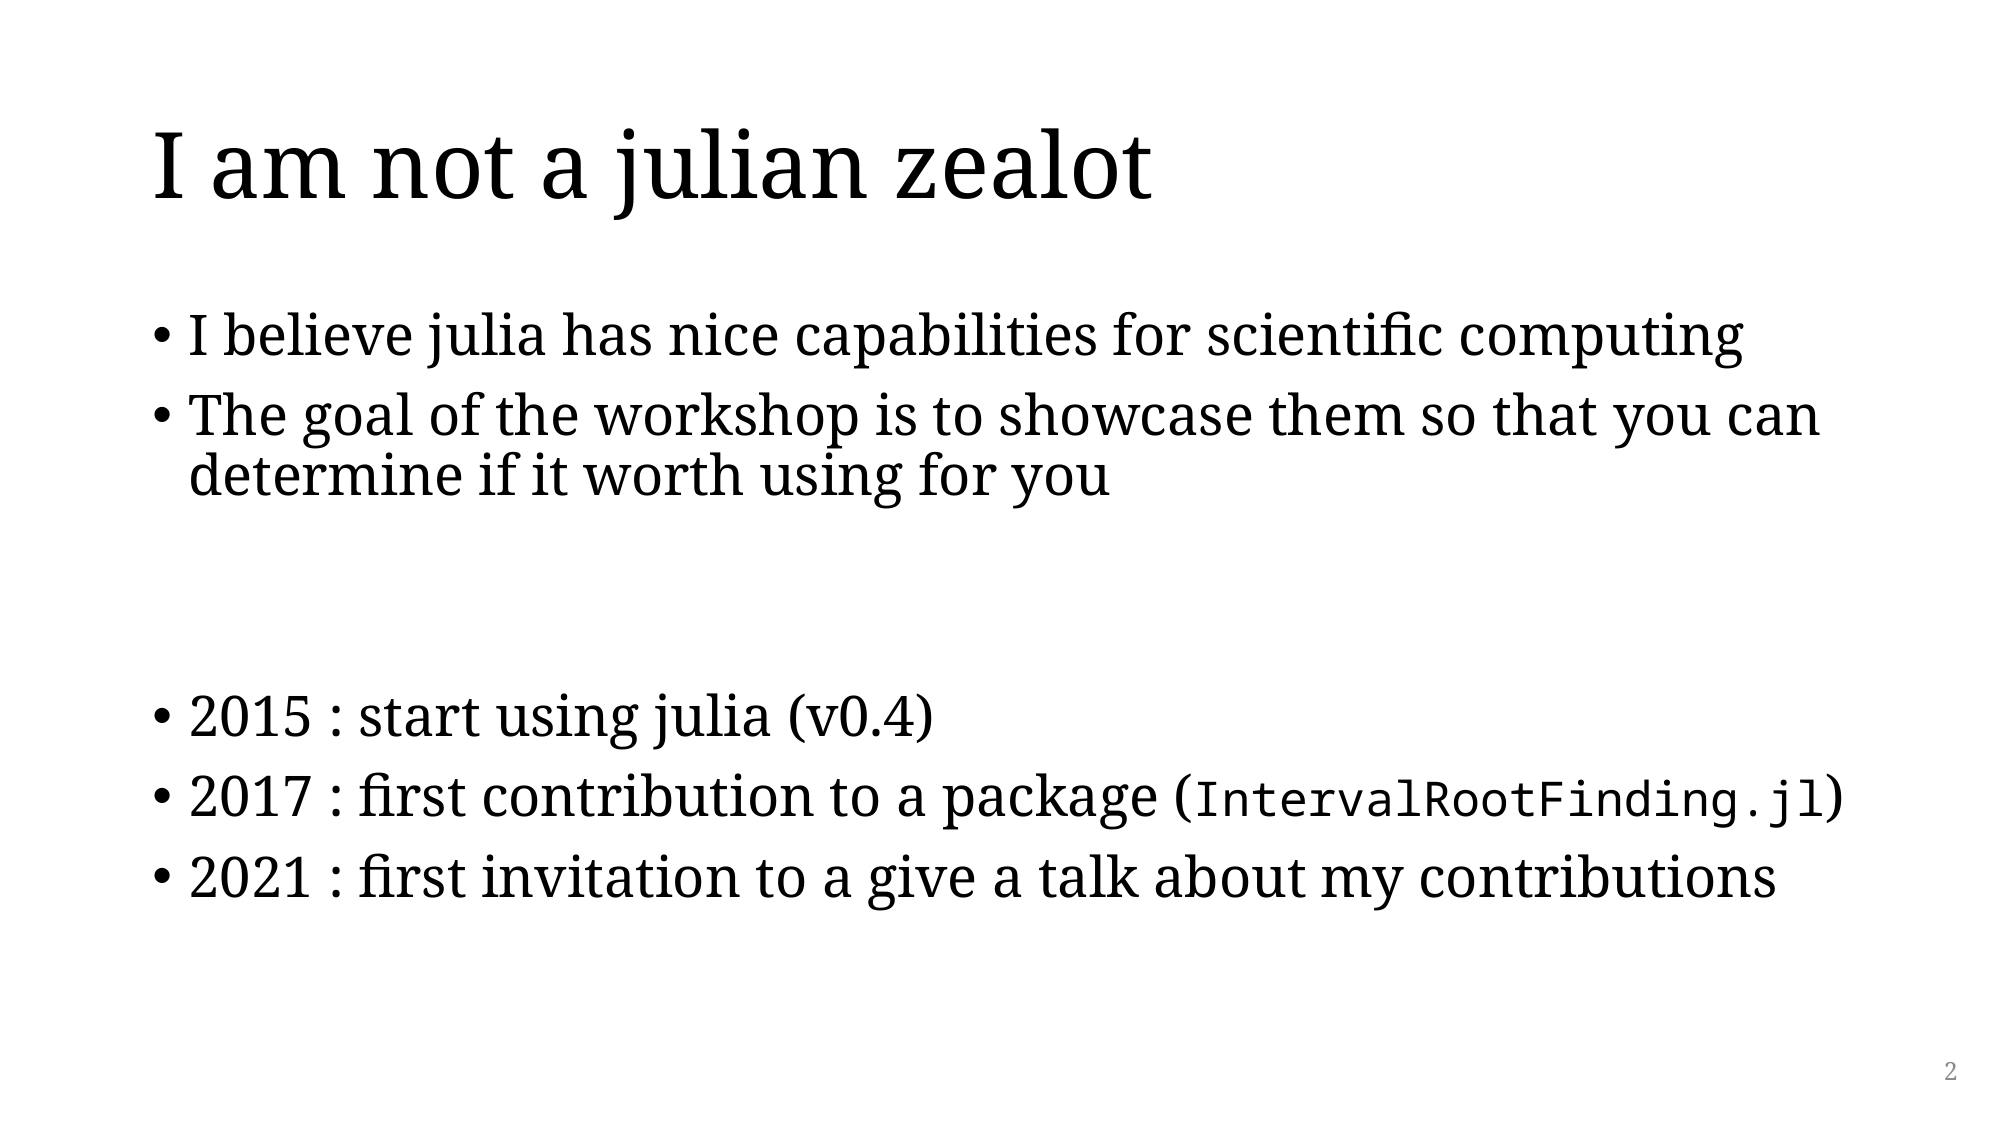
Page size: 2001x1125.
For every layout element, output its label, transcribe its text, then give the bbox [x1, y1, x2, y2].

slide_number 2 [1522, 1042, 1973, 1103]
list I believe julia has nice capabilities for scientific computing The goal of the workshop is to showcase them so that you can determine if it worth using for you 2015 : start using julia (v0.4) 2017 : first contribution to a package (IntervalRootFinding.jl) 2021 : first invitation to a give a talk about my contributions [137, 299, 1863, 1014]
title I am not a julian zealot [137, 59, 1863, 278]
